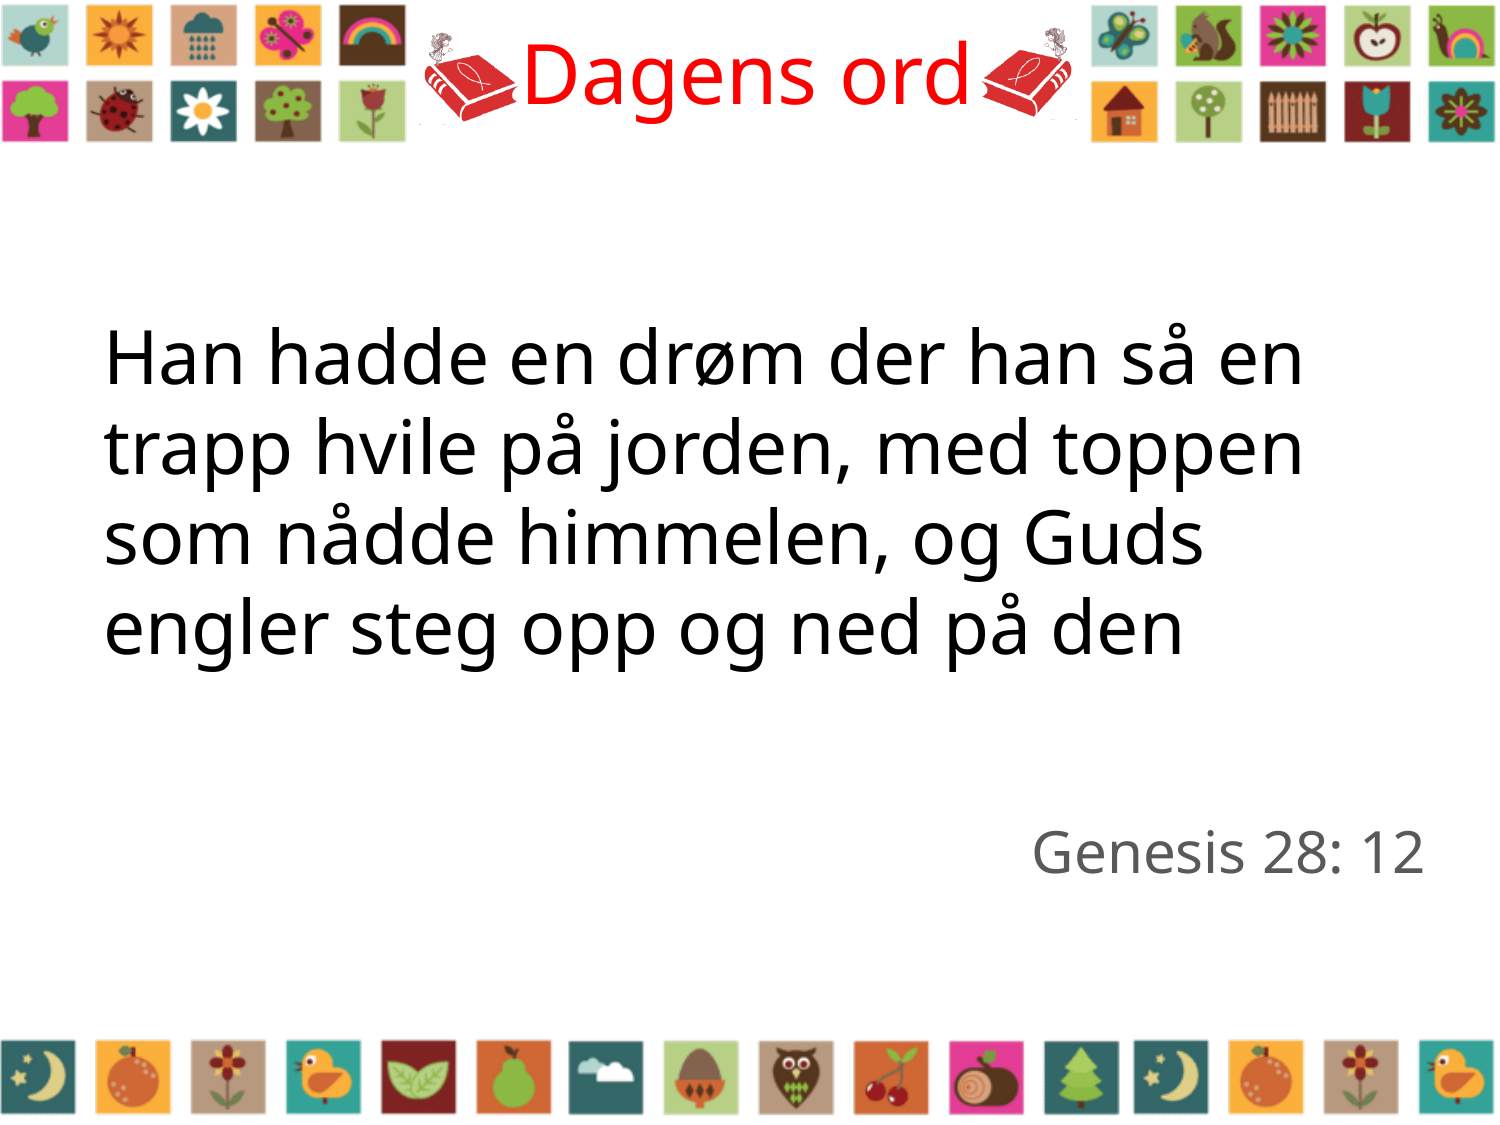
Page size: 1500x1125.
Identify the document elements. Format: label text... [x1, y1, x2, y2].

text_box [0, 1028, 1500, 1118]
text_box Genesis 28: 12 [808, 807, 1441, 893]
text_box Dagens ord [425, 13, 1077, 129]
picture [950, 3, 1500, 150]
picture [0, 3, 550, 150]
text_box Han hadde en drøm der han så en trapp hvile på jorden, med toppen som nådde himmelen, og Guds engler steg opp og ned på den [88, 302, 1436, 678]
